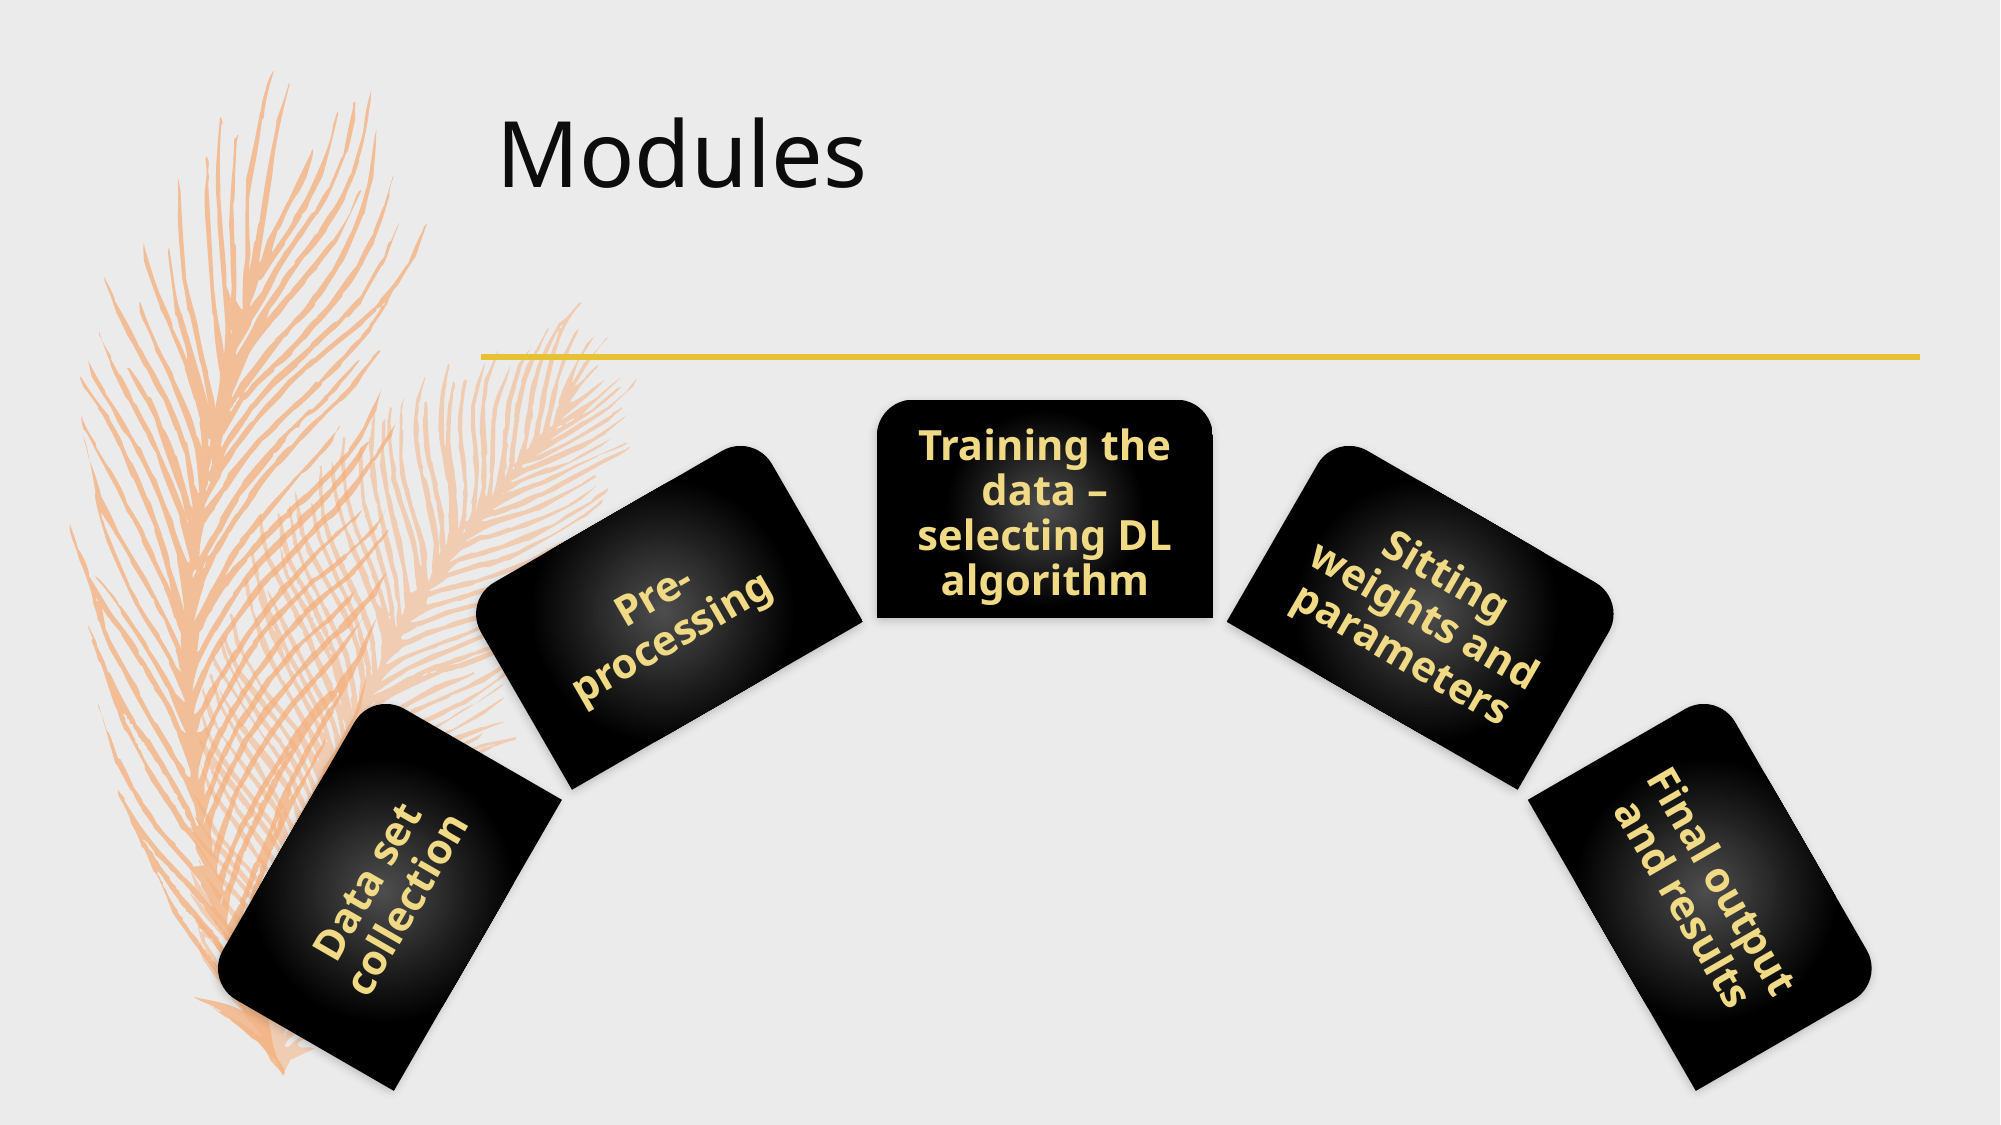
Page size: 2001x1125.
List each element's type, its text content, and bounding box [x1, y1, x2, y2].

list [214, 285, 1876, 1114]
title Modules [481, 93, 1920, 350]
